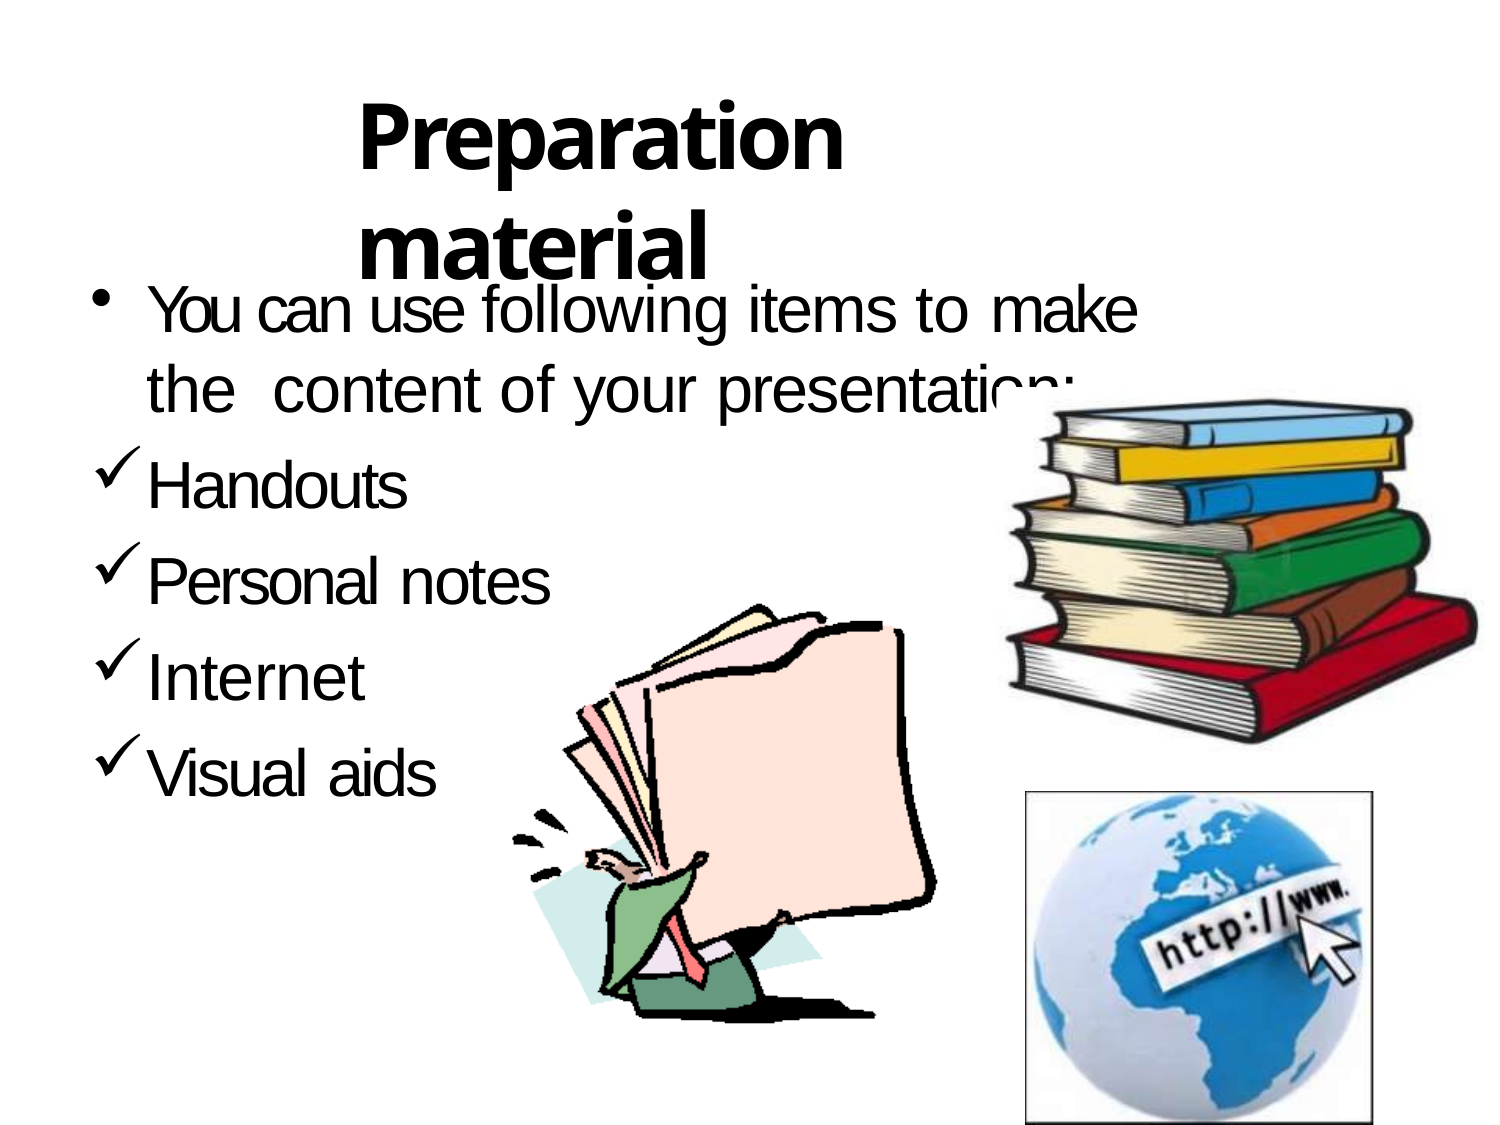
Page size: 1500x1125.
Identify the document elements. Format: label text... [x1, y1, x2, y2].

text_box You can use following items to make the content of your presentation: Handouts Personal notes Internet Visual aids [87, 263, 1234, 810]
text_box [512, 600, 941, 1027]
text_box [996, 387, 1486, 754]
title Preparation material [353, 75, 1147, 263]
text_box [1025, 791, 1374, 1125]
